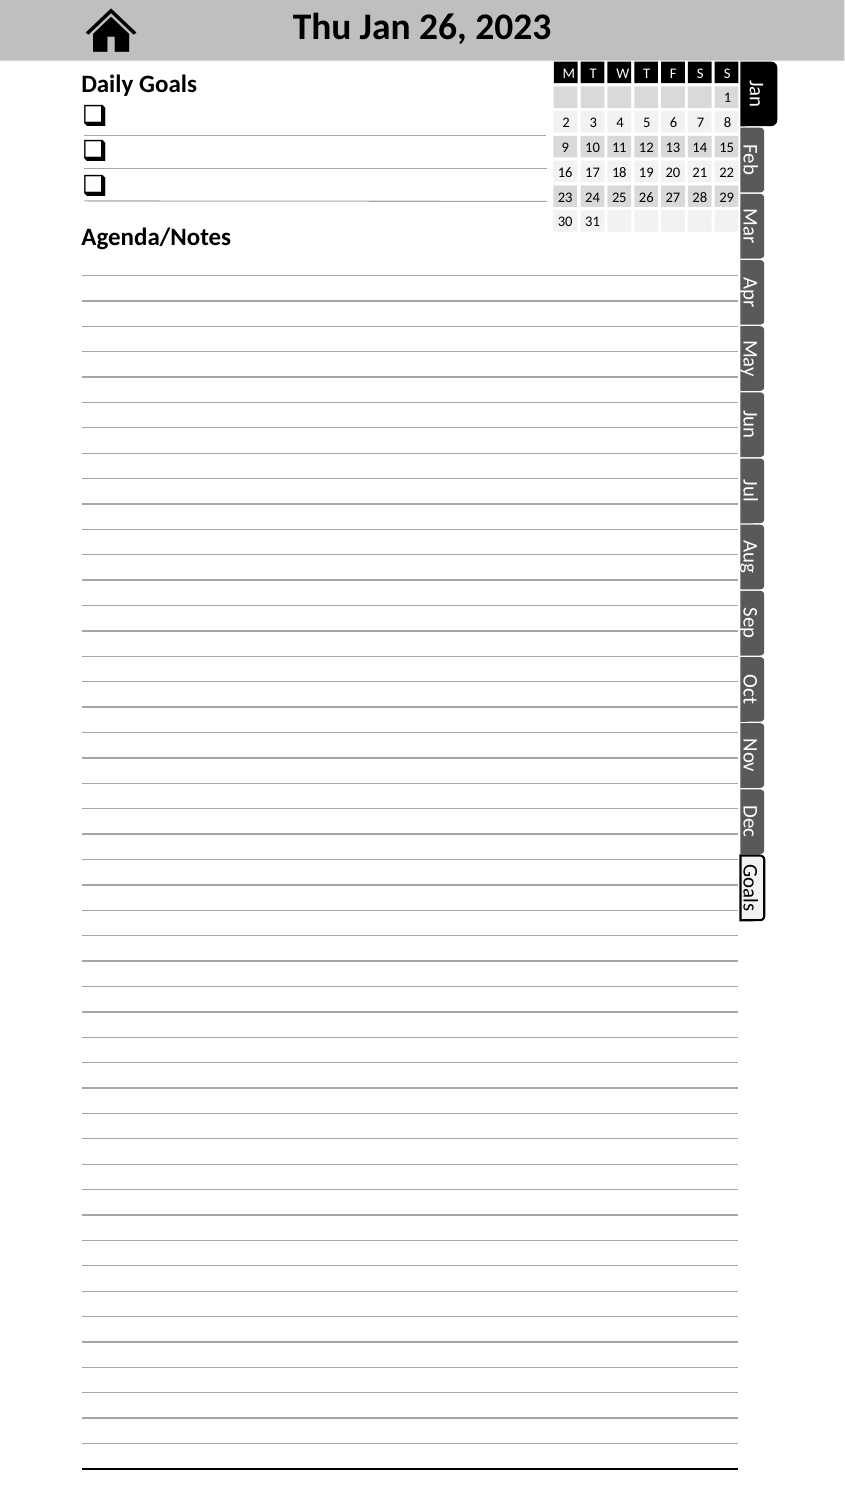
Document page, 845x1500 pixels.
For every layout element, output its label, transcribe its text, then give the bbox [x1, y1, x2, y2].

picture [82, 1, 140, 59]
list Thu Jan 26, 2023 [190, 0, 655, 61]
